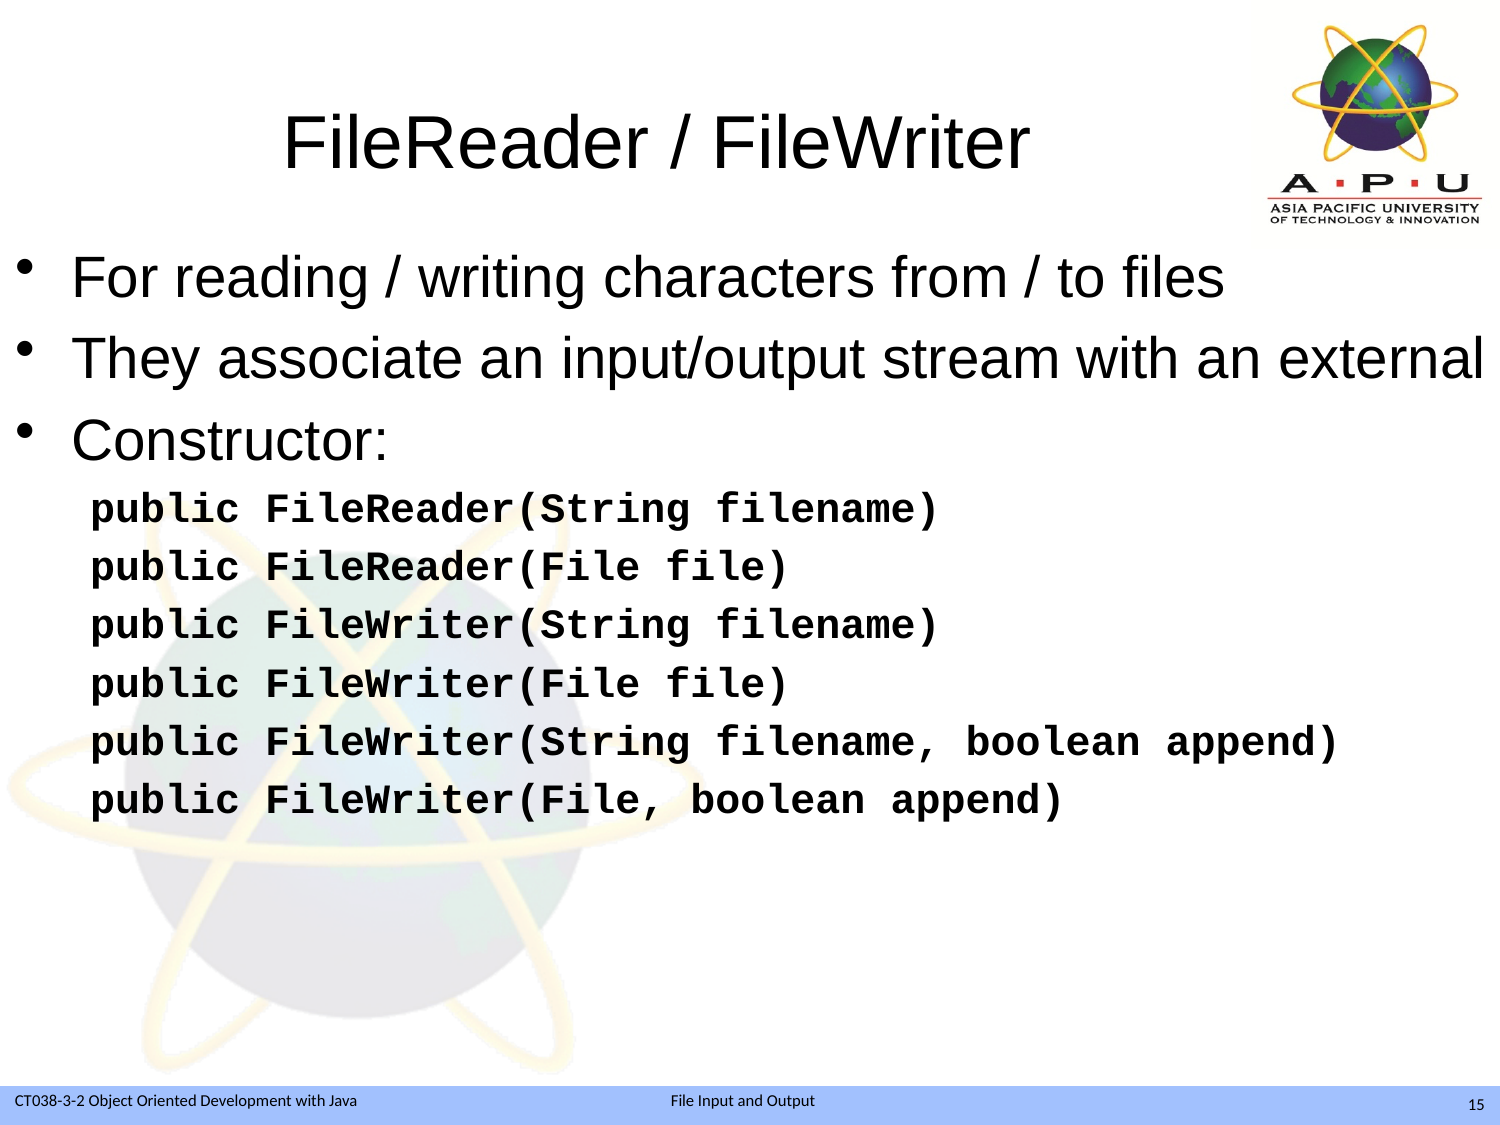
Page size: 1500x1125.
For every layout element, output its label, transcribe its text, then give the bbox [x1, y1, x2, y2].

text_box 15 [1025, 1086, 1500, 1125]
list For reading / writing characters from / to files They associate an input/output stream with an external file Constructor: public FileReader(String filename) public FileReader(File file) public FileWriter(String filename) public FileWriter(File file) public FileWriter(String filename, boolean append) public FileWriter(File, boolean append) [0, 231, 1500, 1021]
title FileReader / FileWriter [79, 45, 1235, 231]
picture [1251, 0, 1500, 231]
